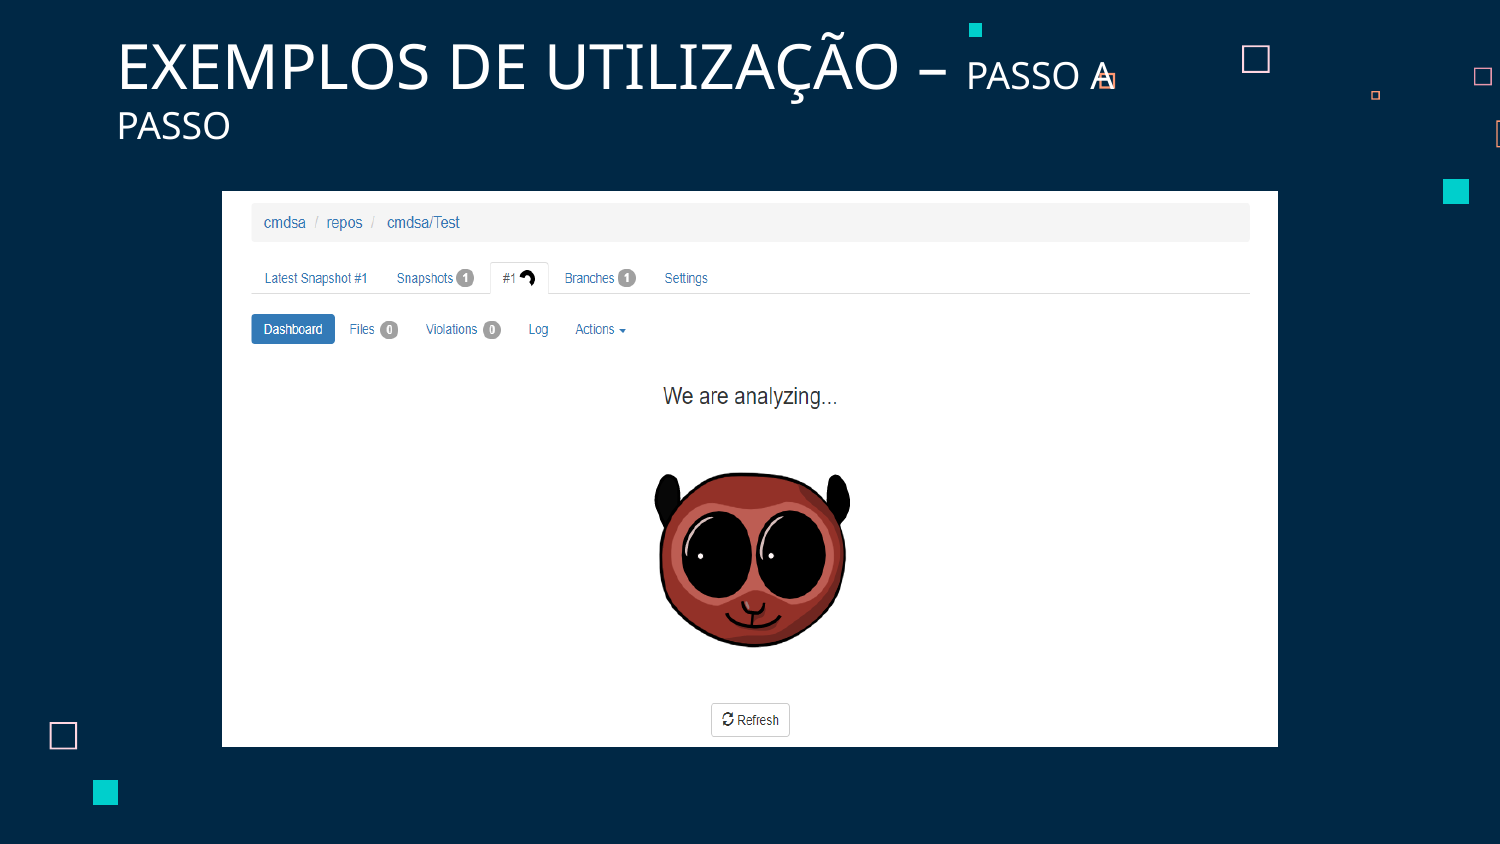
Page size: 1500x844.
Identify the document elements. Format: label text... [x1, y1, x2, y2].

title EXEMPLOS DE UTILIZAÇÃO – PASSO A PASSO [101, 67, 1141, 163]
picture [221, 191, 1278, 747]
